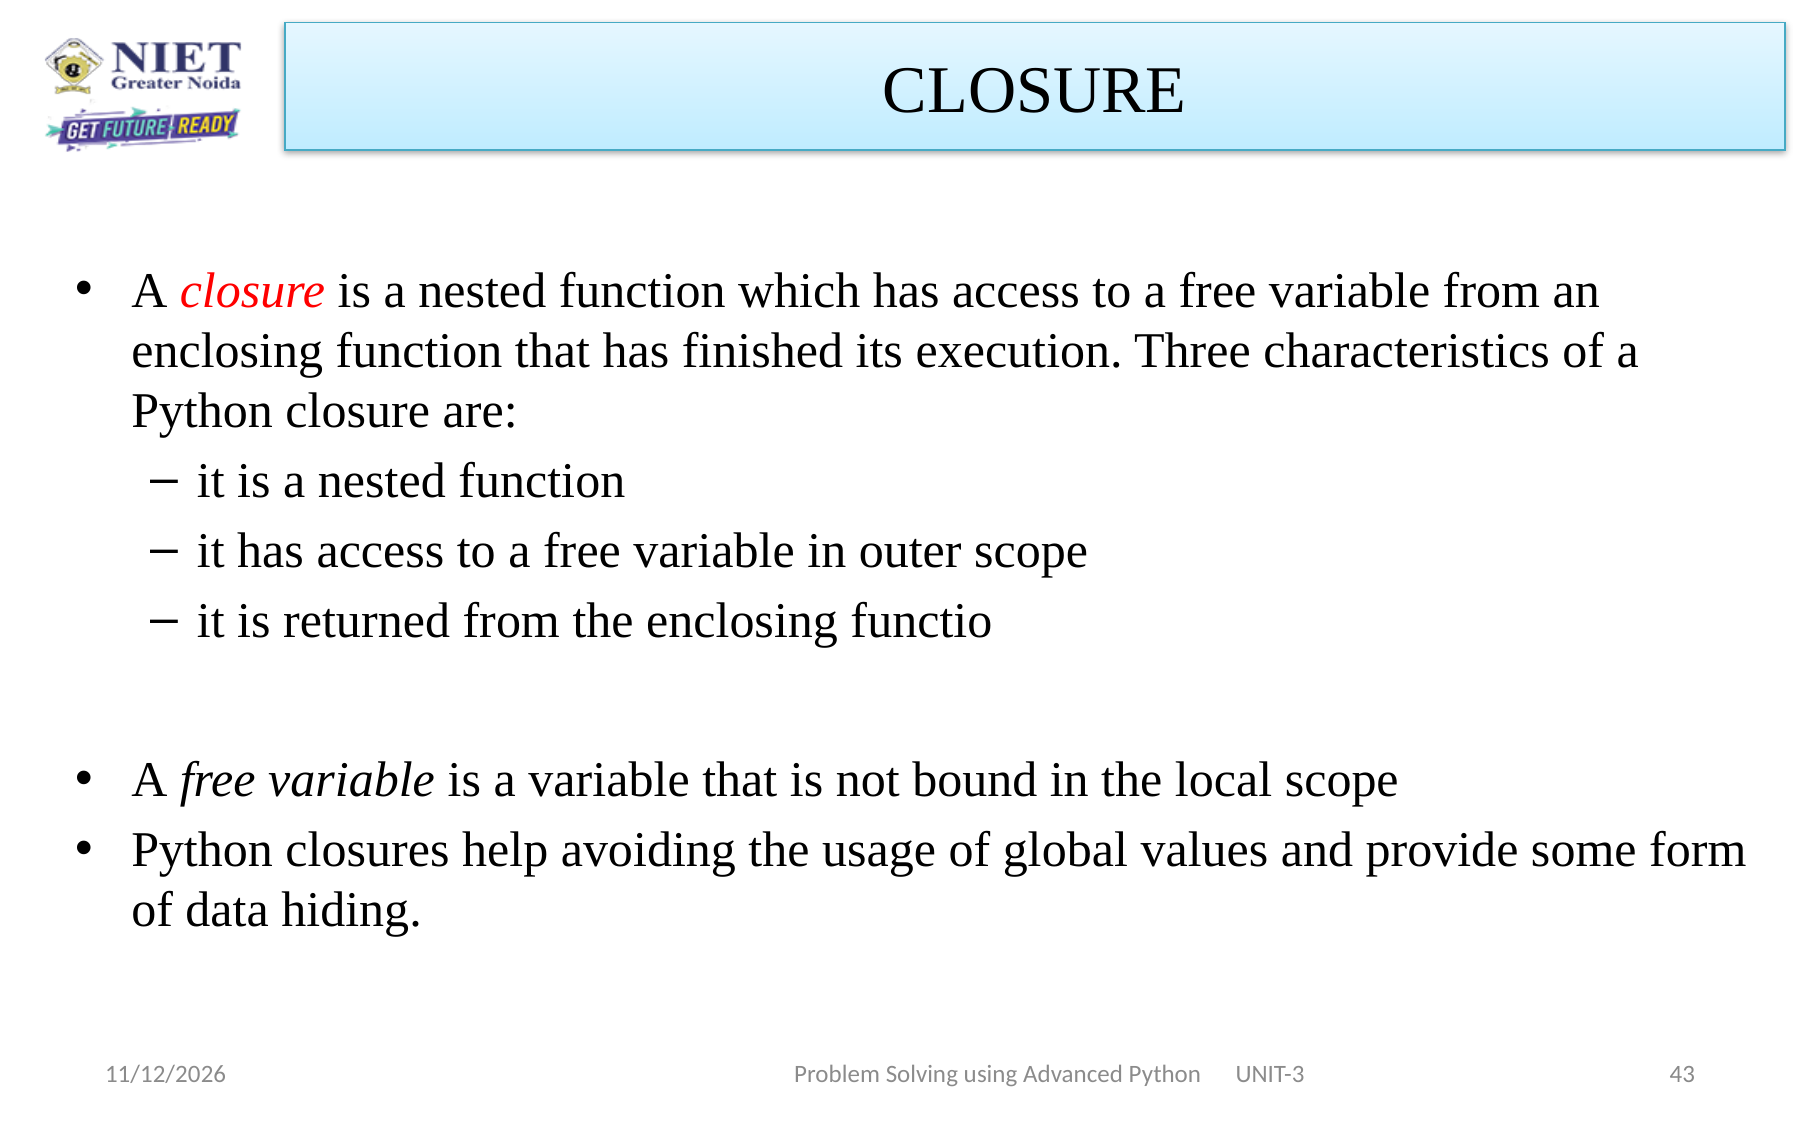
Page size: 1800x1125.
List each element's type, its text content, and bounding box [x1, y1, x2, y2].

slide_number 43 [1290, 1042, 1710, 1103]
list A closure is a nested function which has access to a free variable from an enclosing function that has finished its execution. Three characteristics of a Python closure are: it is a nested function it has access to a free variable in outer scope it is returned from the enclosing functio A free variable is a variable that is not bound in the local scope Python closures help avoiding the usage of global values and provide some form of data hiding. [59, 249, 1786, 1013]
picture [0, 27, 286, 162]
title CLOSURE [284, 22, 1786, 151]
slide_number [90, 1042, 465, 1103]
footer Problem Solving using Advanced Python UNIT-3 [465, 1042, 1290, 1103]
